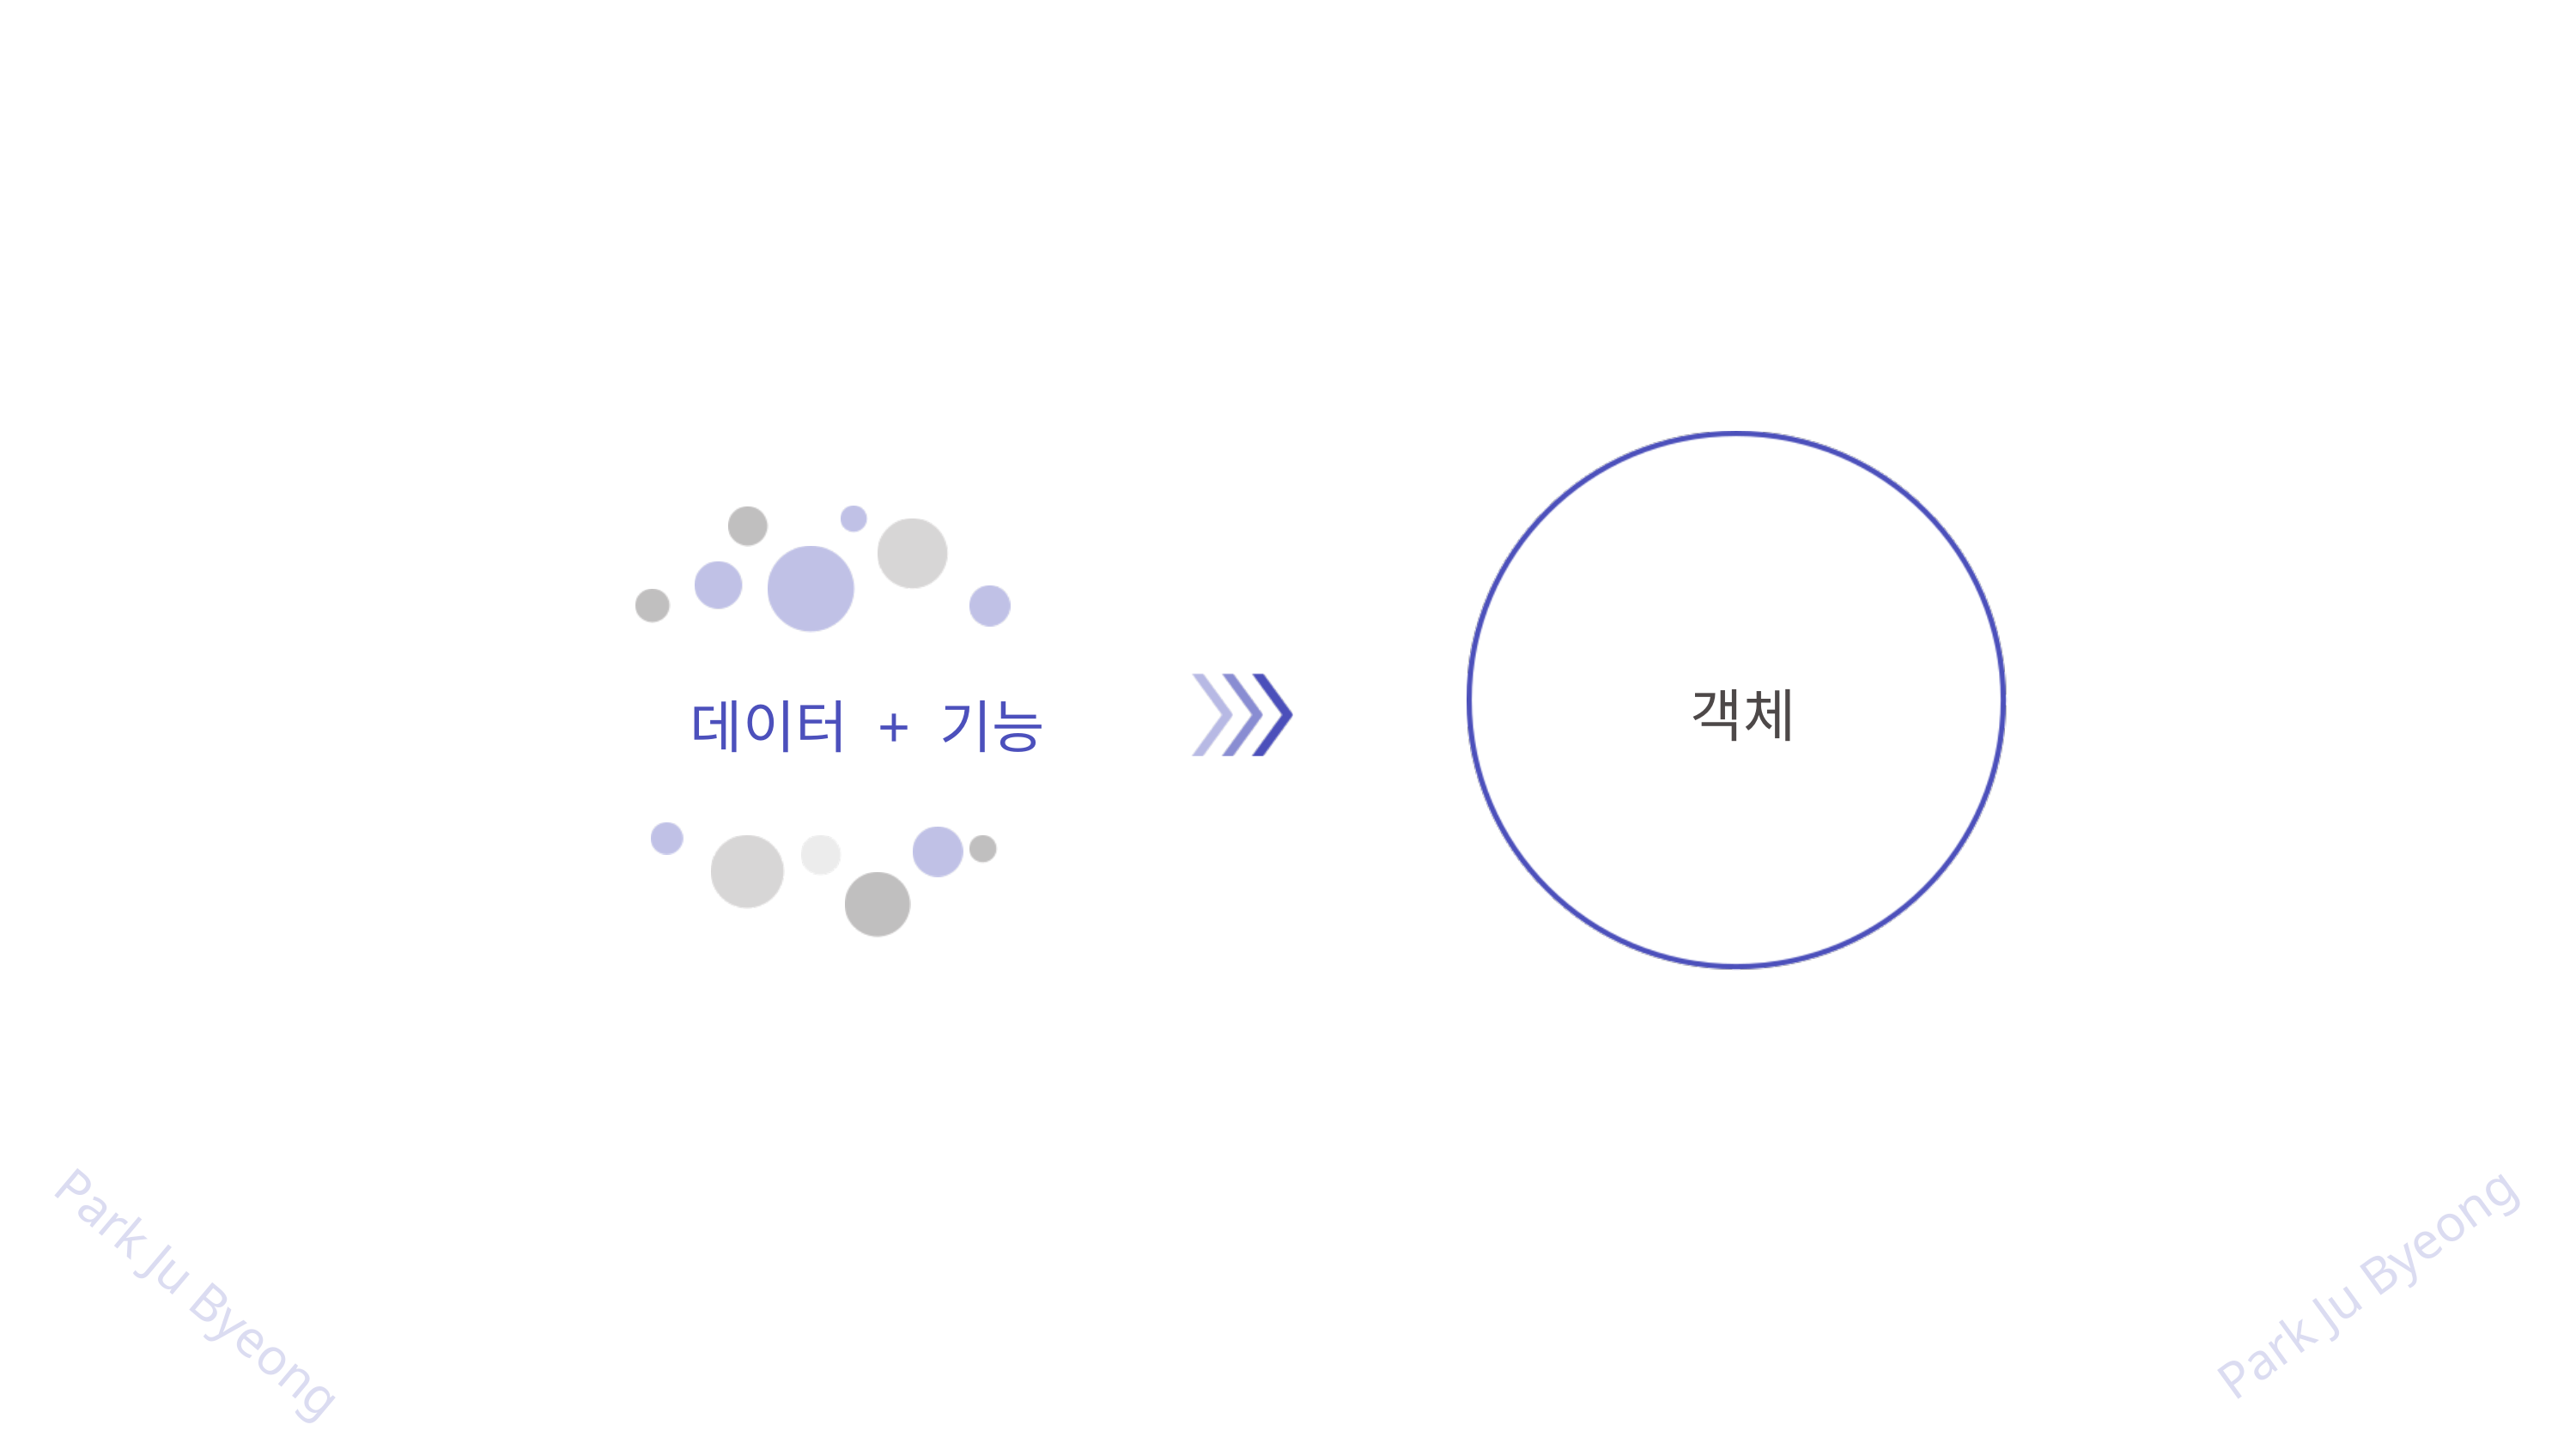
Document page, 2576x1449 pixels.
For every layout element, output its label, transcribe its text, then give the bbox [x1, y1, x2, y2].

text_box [1467, 430, 2008, 971]
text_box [1191, 673, 1293, 757]
text_box 데이터 + 기능 [1014, 684, 1059, 767]
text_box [635, 505, 1011, 938]
